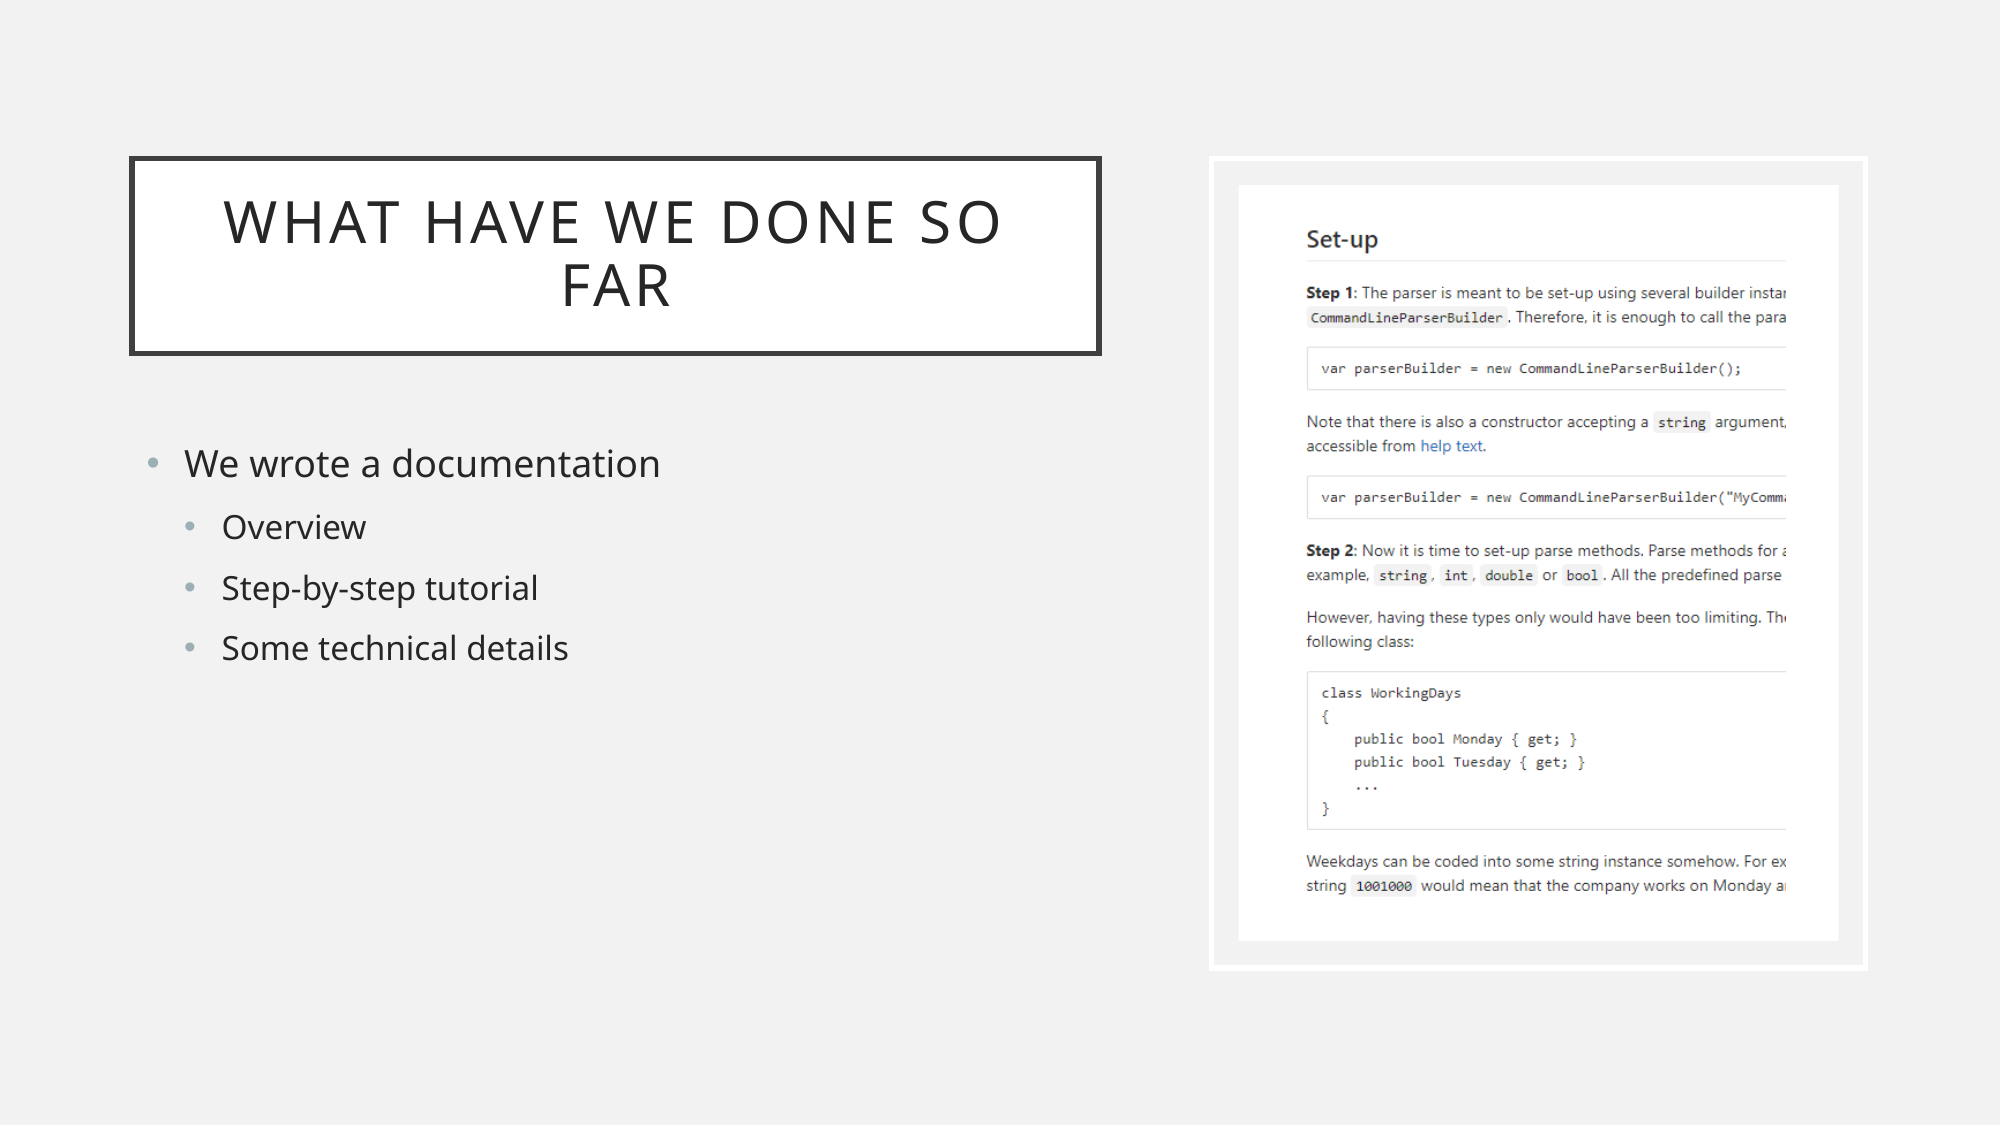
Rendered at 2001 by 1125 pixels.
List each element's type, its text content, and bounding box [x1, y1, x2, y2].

text_box [1238, 184, 1840, 942]
title WHAT HAVE WE DONE SO FAR [129, 156, 1102, 356]
list We wrote a documentation Overview Step-by-step tutorial Some technical details [131, 432, 1110, 968]
picture [1292, 212, 1786, 915]
text_box [1211, 157, 1867, 969]
